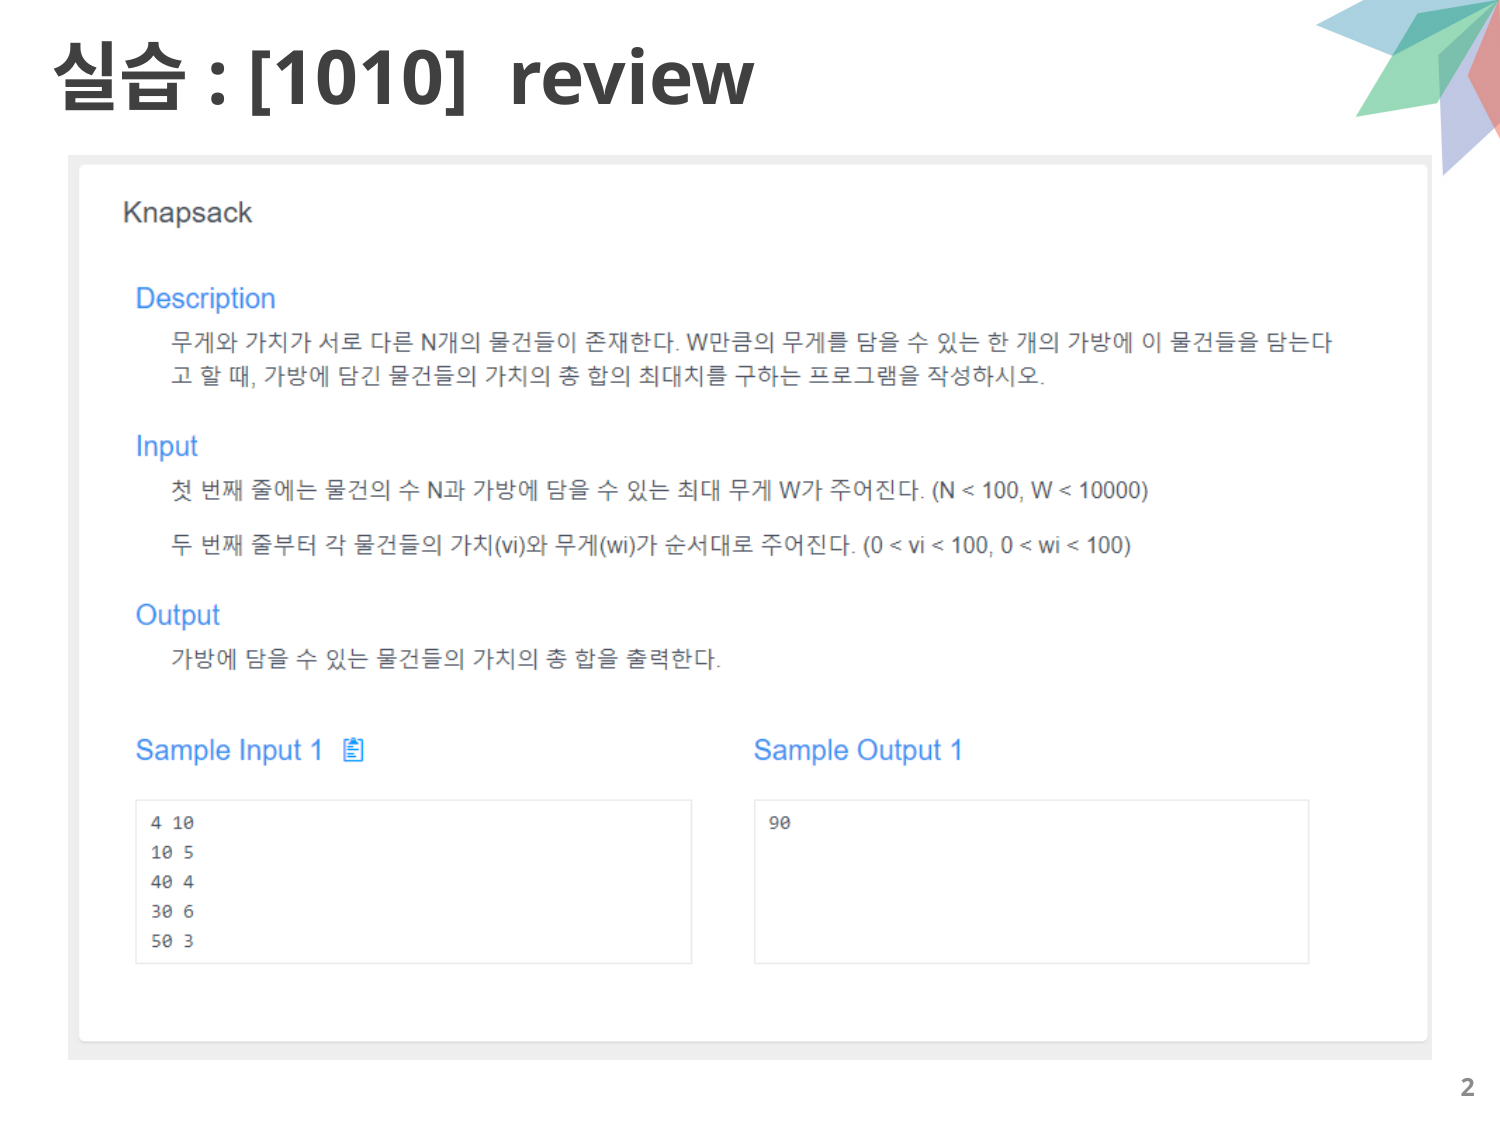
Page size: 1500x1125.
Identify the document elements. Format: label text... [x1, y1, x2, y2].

picture [0, 0, 1500, 1125]
slide_number 2 [1139, 1058, 1490, 1119]
title 실습: [1010] review [36, 2, 1464, 147]
